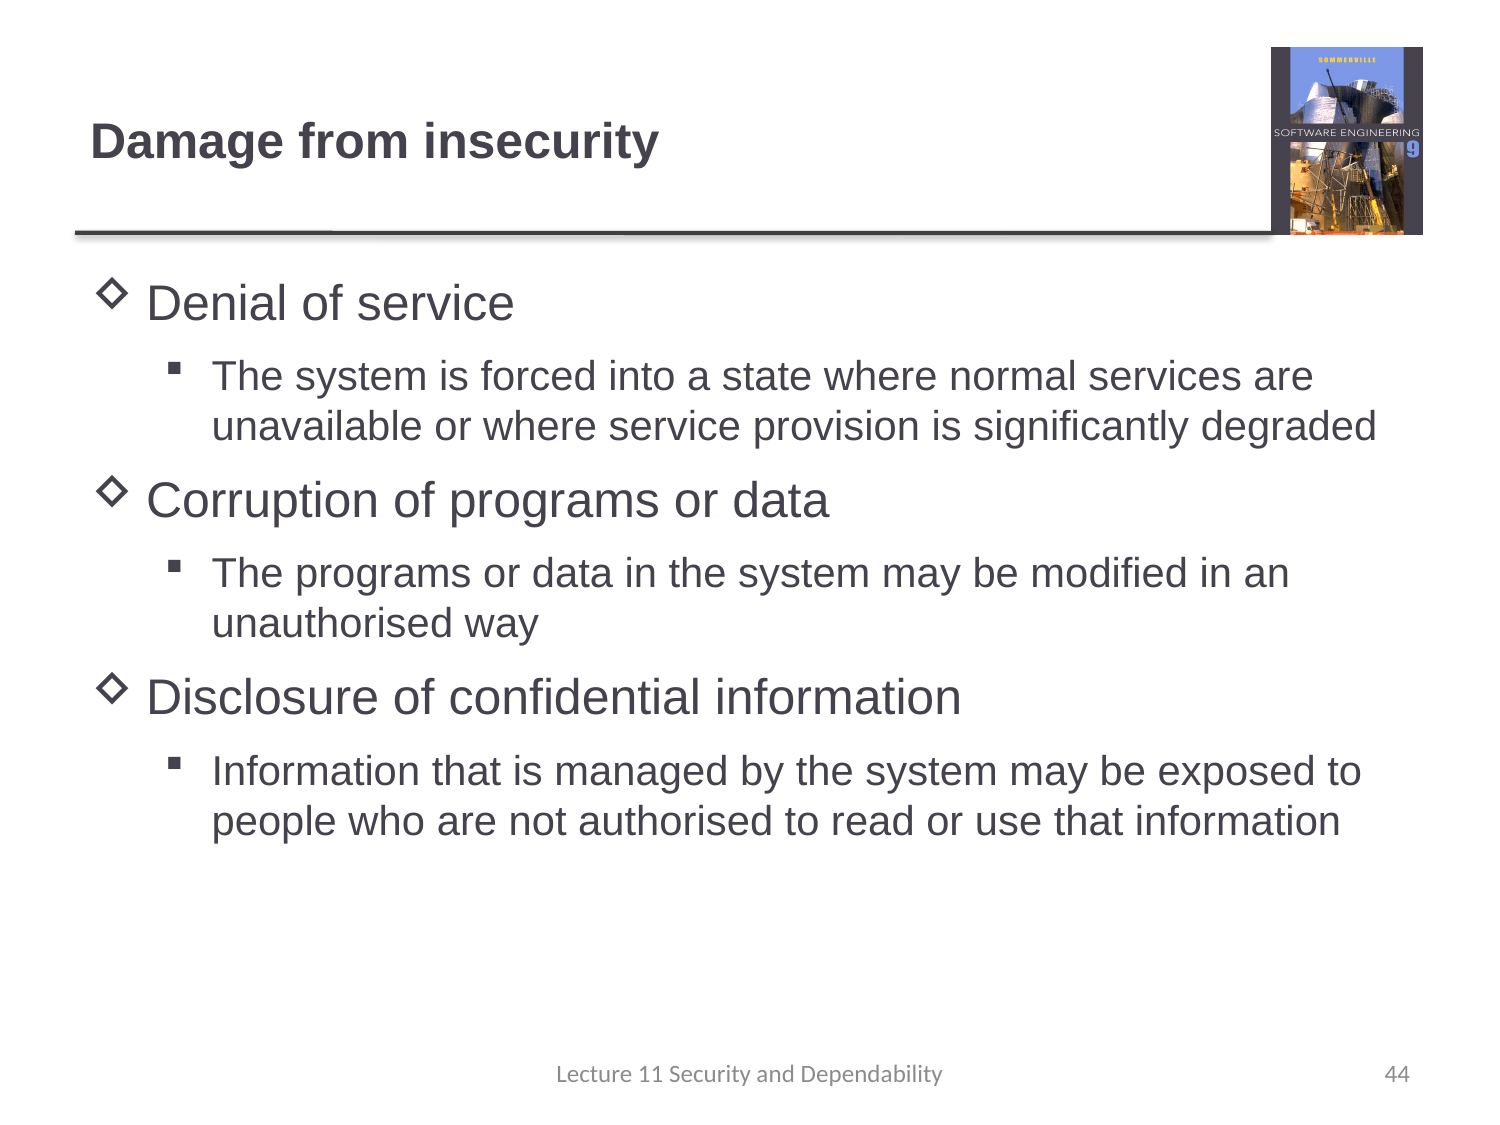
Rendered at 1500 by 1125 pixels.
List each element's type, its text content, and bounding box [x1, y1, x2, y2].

slide_number 44 [1074, 1042, 1425, 1103]
picture [1272, 47, 1423, 235]
list Denial of service The system is forced into a state where normal services are unavailable or where service provision is significantly degraded Corruption of programs or data The programs or data in the system may be modified in an unauthorised way Disclosure of confidential information Information that is managed by the system may be exposed to people who are not authorised to read or use that information [75, 262, 1425, 1005]
footer Lecture 11 Security and Dependability [512, 1042, 988, 1103]
title Damage from insecurity [74, 44, 1272, 233]
